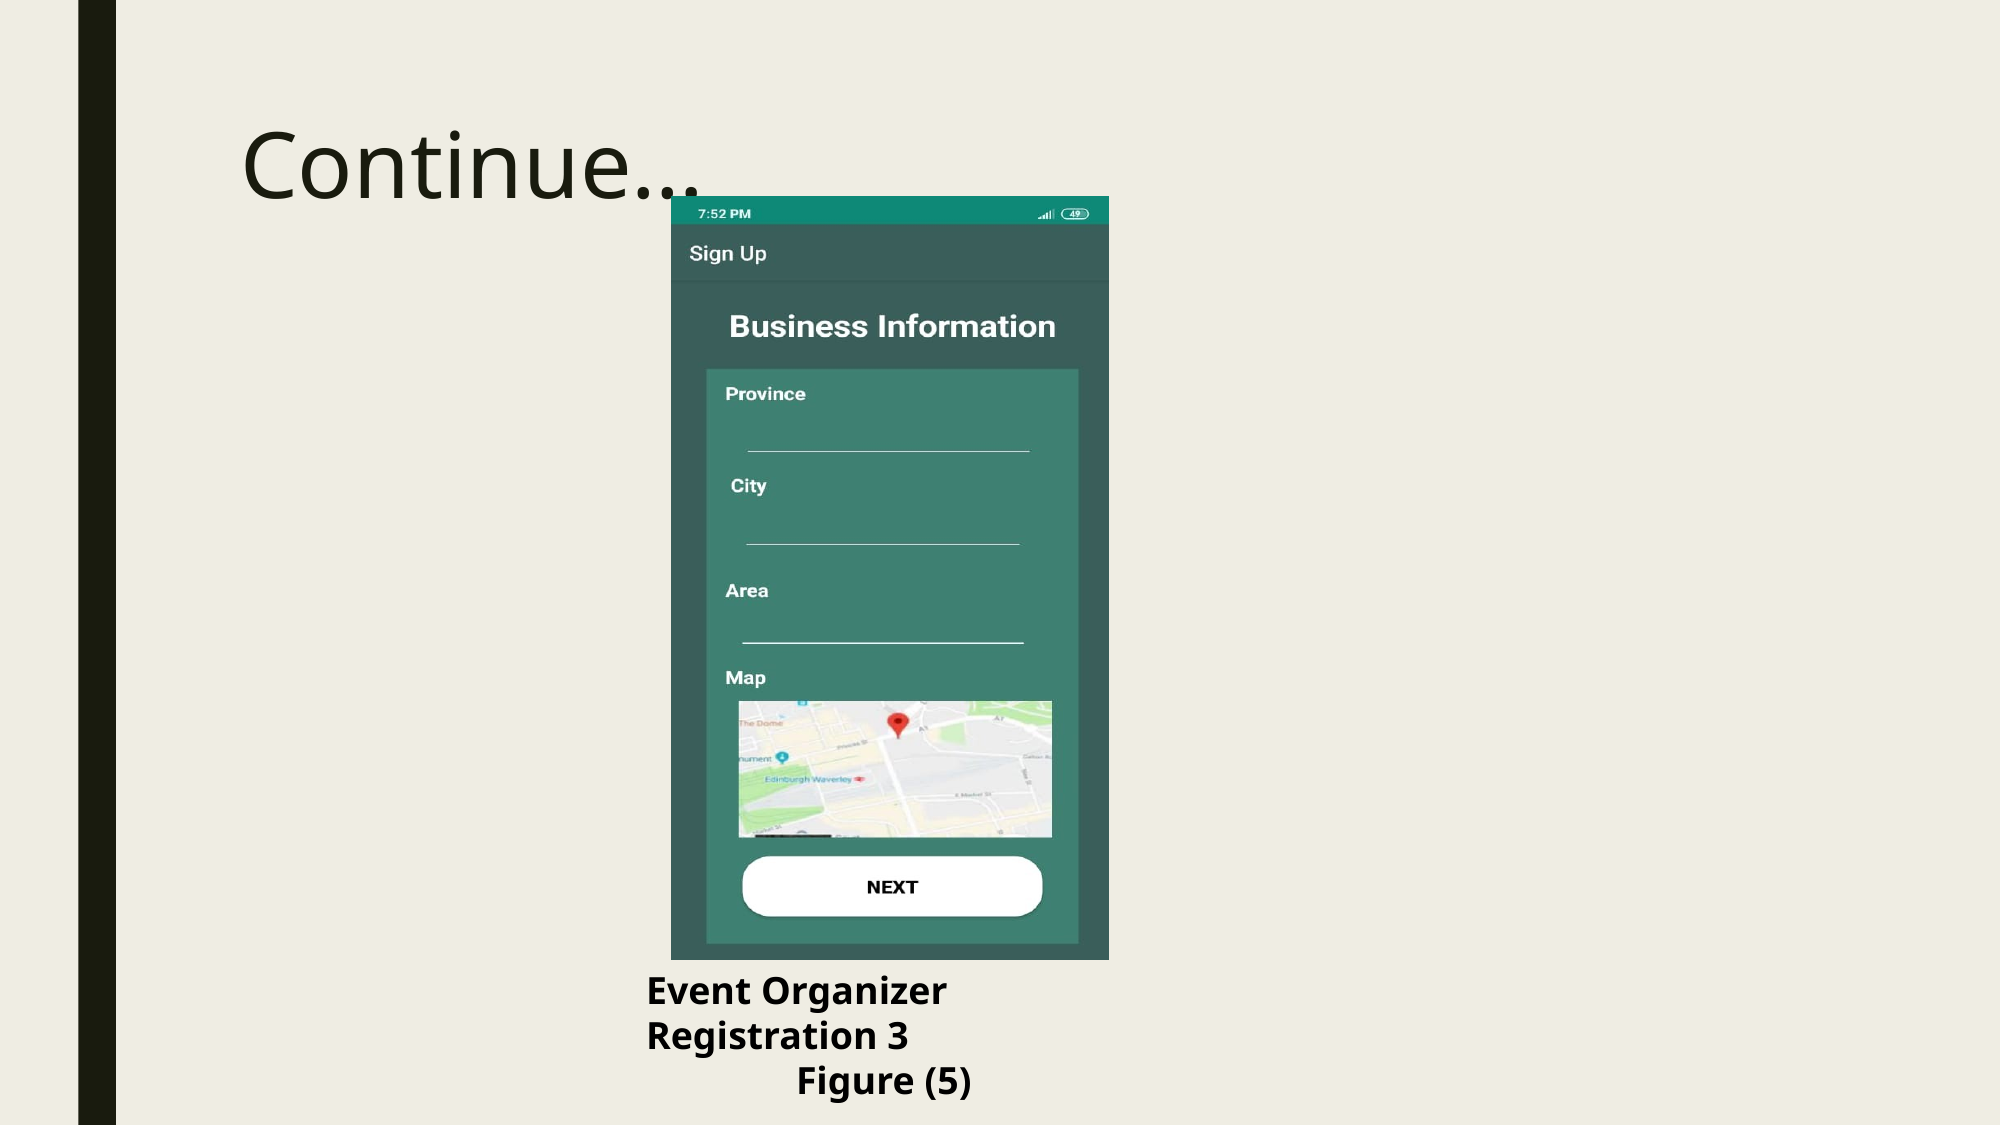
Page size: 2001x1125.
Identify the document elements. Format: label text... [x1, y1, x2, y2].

text_box Event Organizer Registration 3 Figure (5) [631, 959, 1187, 1110]
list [671, 196, 1109, 960]
title Continue… [225, 112, 1800, 357]
